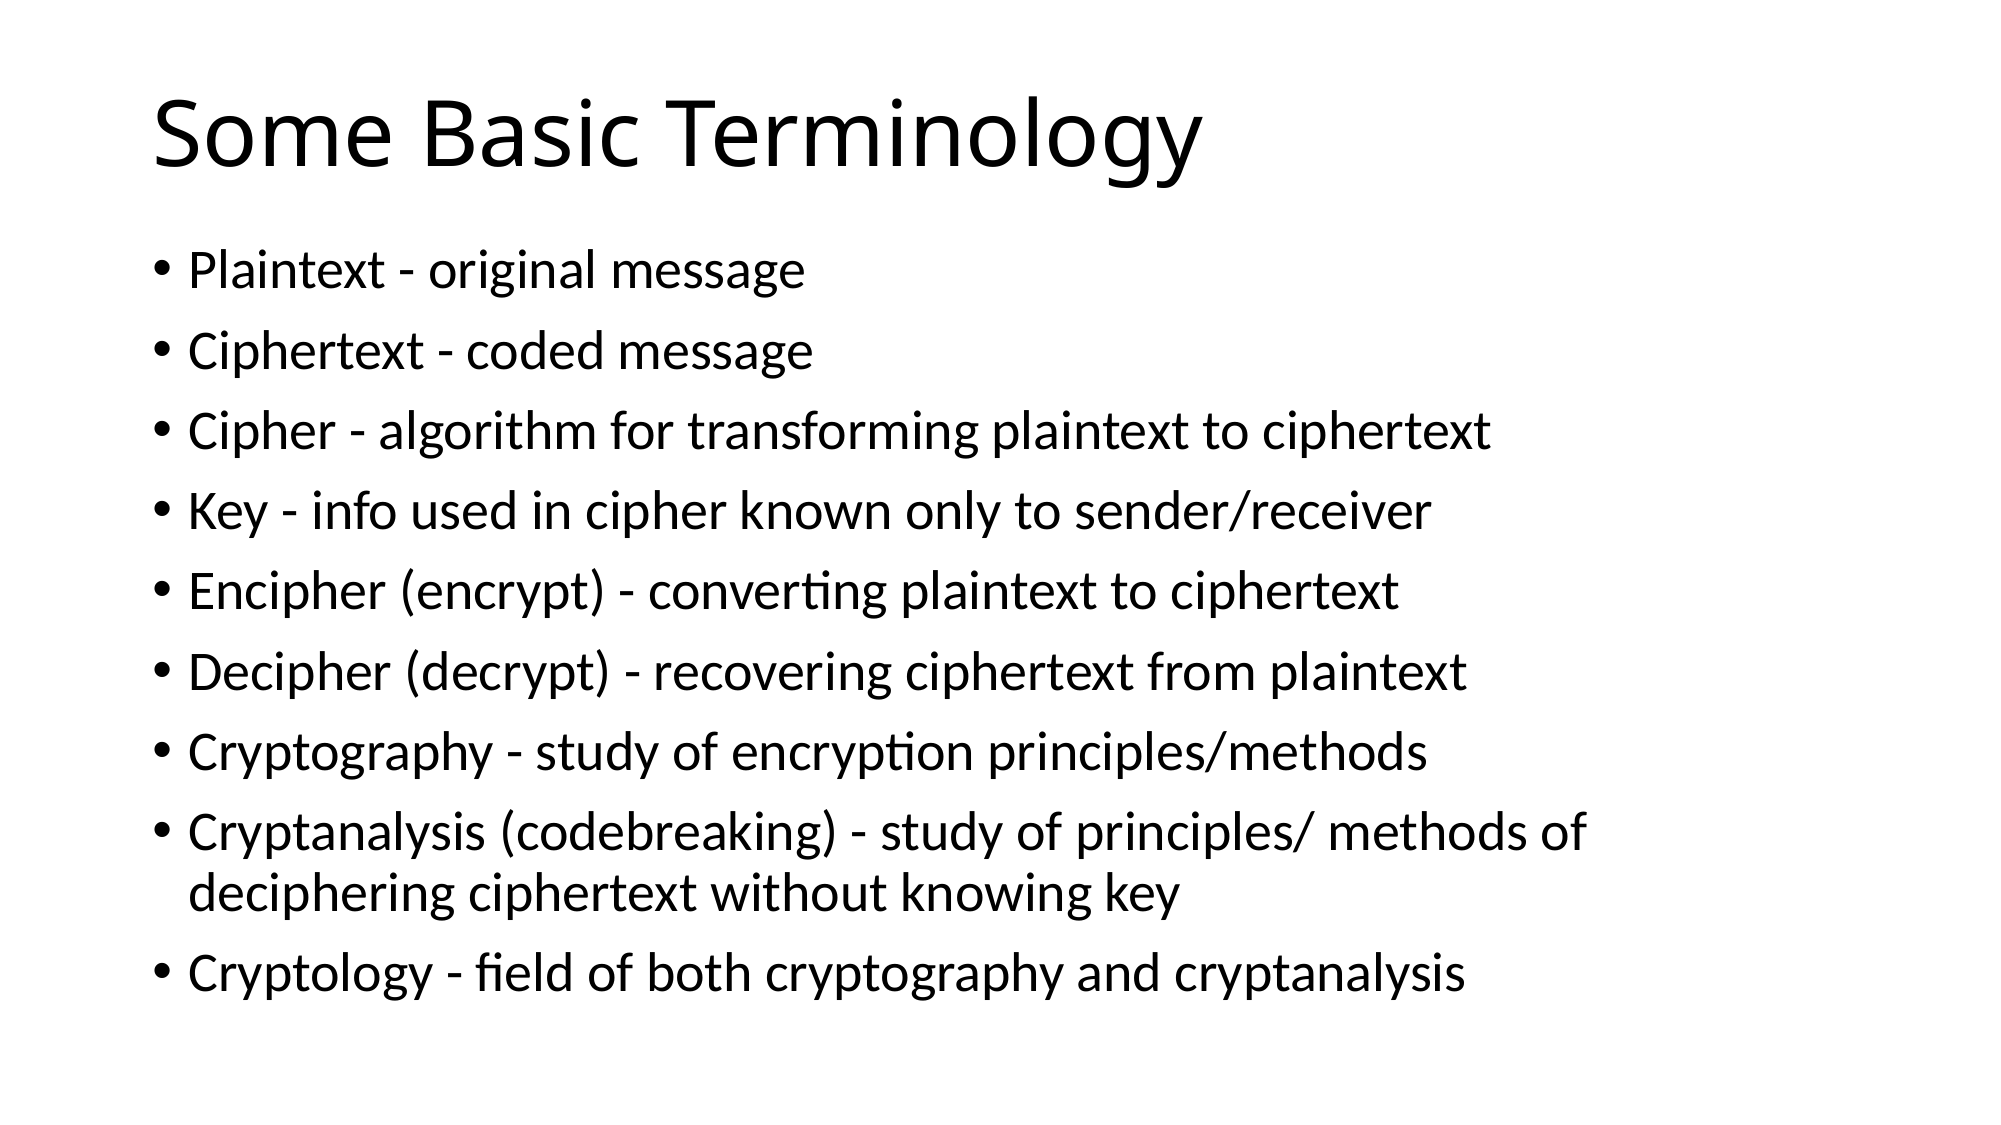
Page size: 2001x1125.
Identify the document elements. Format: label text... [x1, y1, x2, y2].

title Some Basic Terminology [137, 59, 1863, 215]
list Plaintext - original message Ciphertext - coded message Cipher - algorithm for transforming plaintext to ciphertext Key - info used in cipher known only to sender/receiver Encipher (encrypt) - converting plaintext to ciphertext Decipher (decrypt) - recovering ciphertext from plaintext Cryptography - study of encryption principles/methods Cryptanalysis (codebreaking) - study of principles/ methods of deciphering ciphertext without knowing key Cryptology - field of both cryptography and cryptanalysis [137, 233, 1863, 1014]
